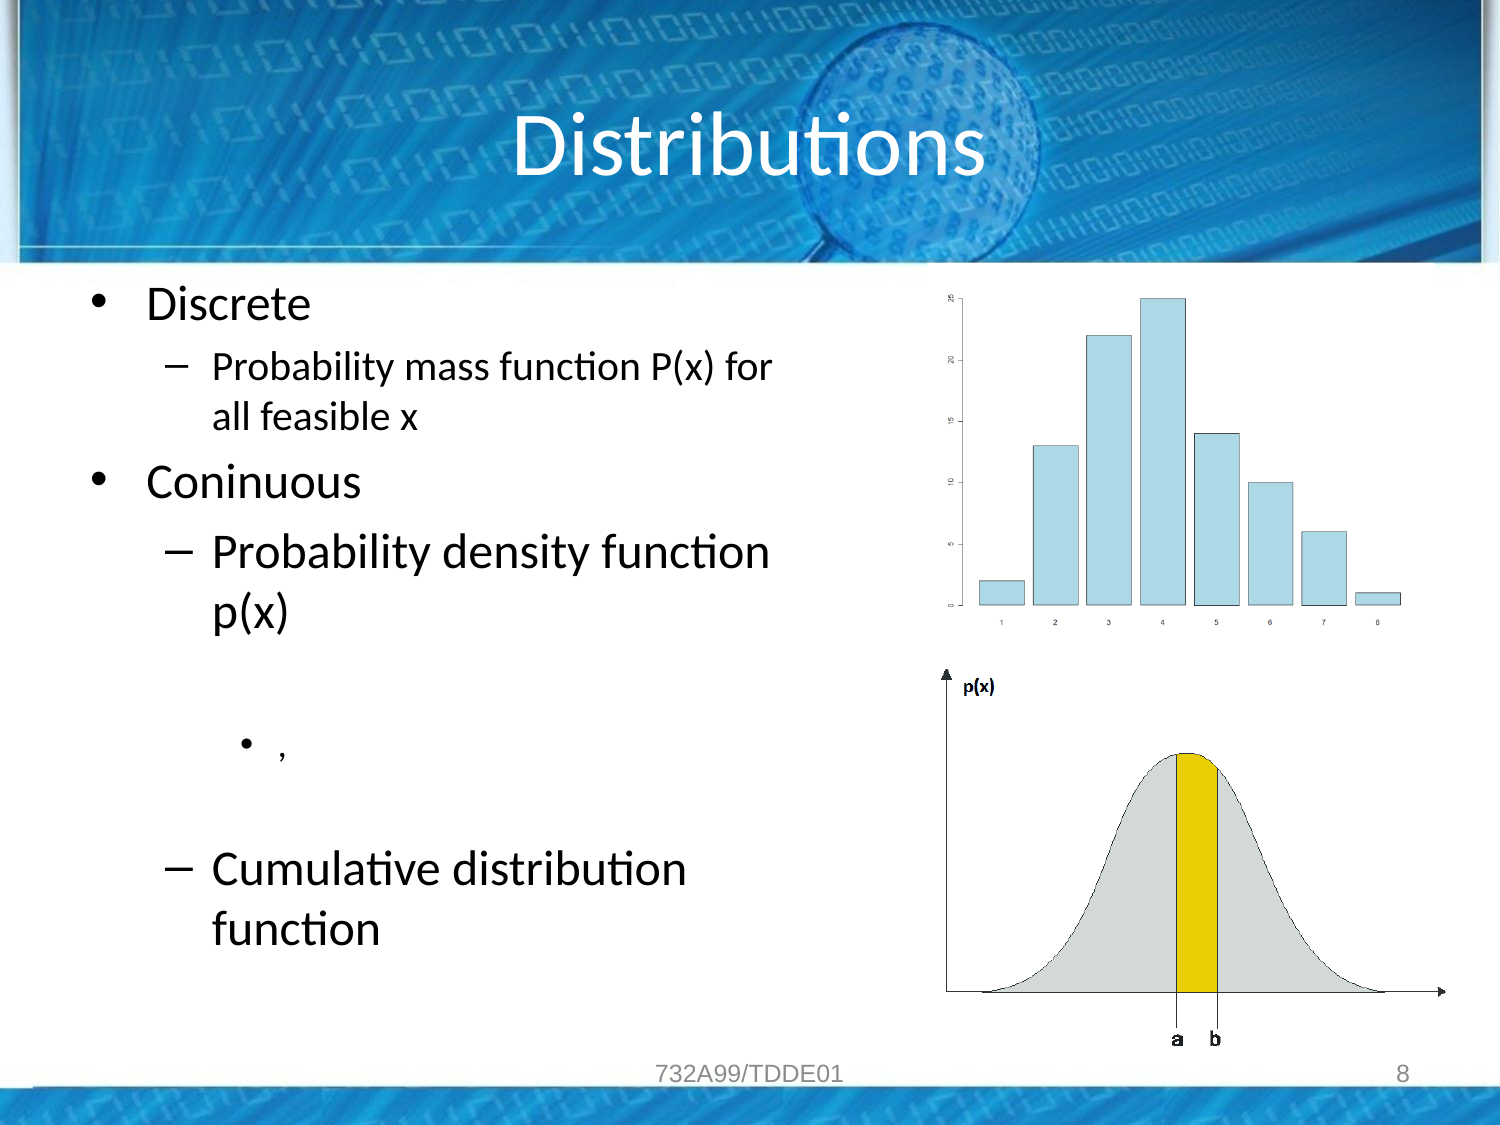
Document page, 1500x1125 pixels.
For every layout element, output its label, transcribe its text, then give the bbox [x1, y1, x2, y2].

title Distributions [75, 45, 1425, 233]
slide_number 8 [1074, 1054, 1425, 1103]
picture [0, 0, 1500, 1125]
footer 732A99/TDDE01 [512, 1042, 988, 1103]
